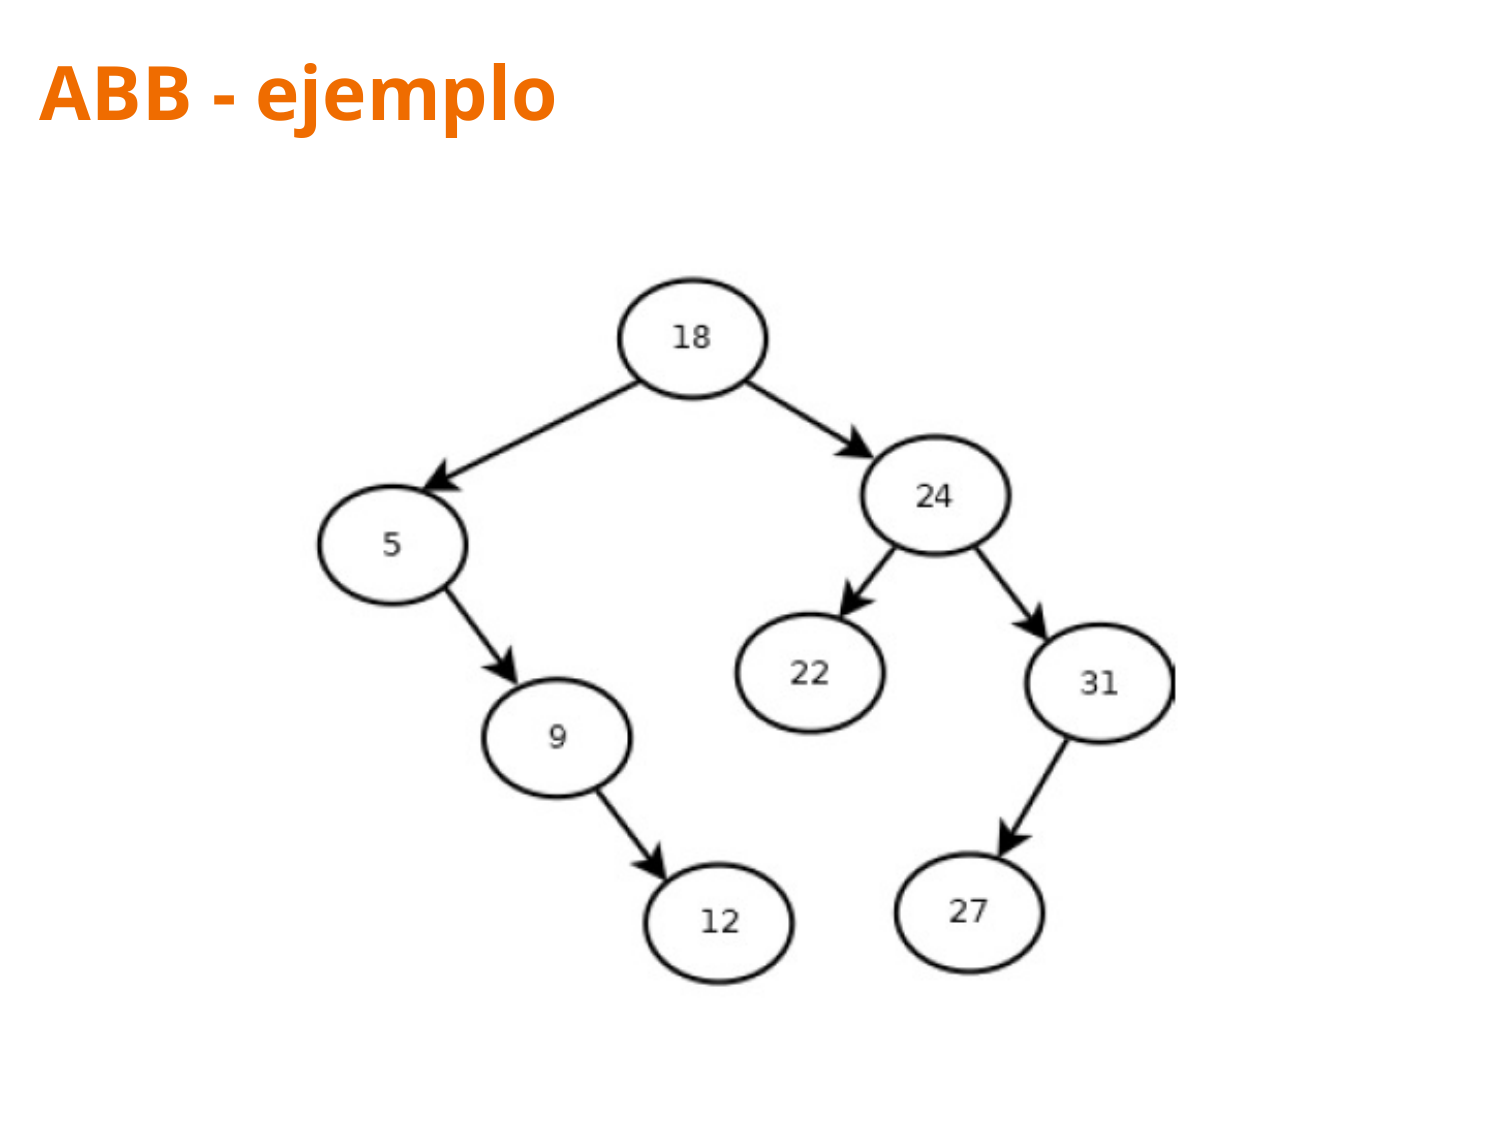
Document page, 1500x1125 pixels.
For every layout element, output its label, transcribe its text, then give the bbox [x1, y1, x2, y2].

title ABB - ejemplo [24, 37, 1375, 288]
picture [285, 237, 1215, 1022]
